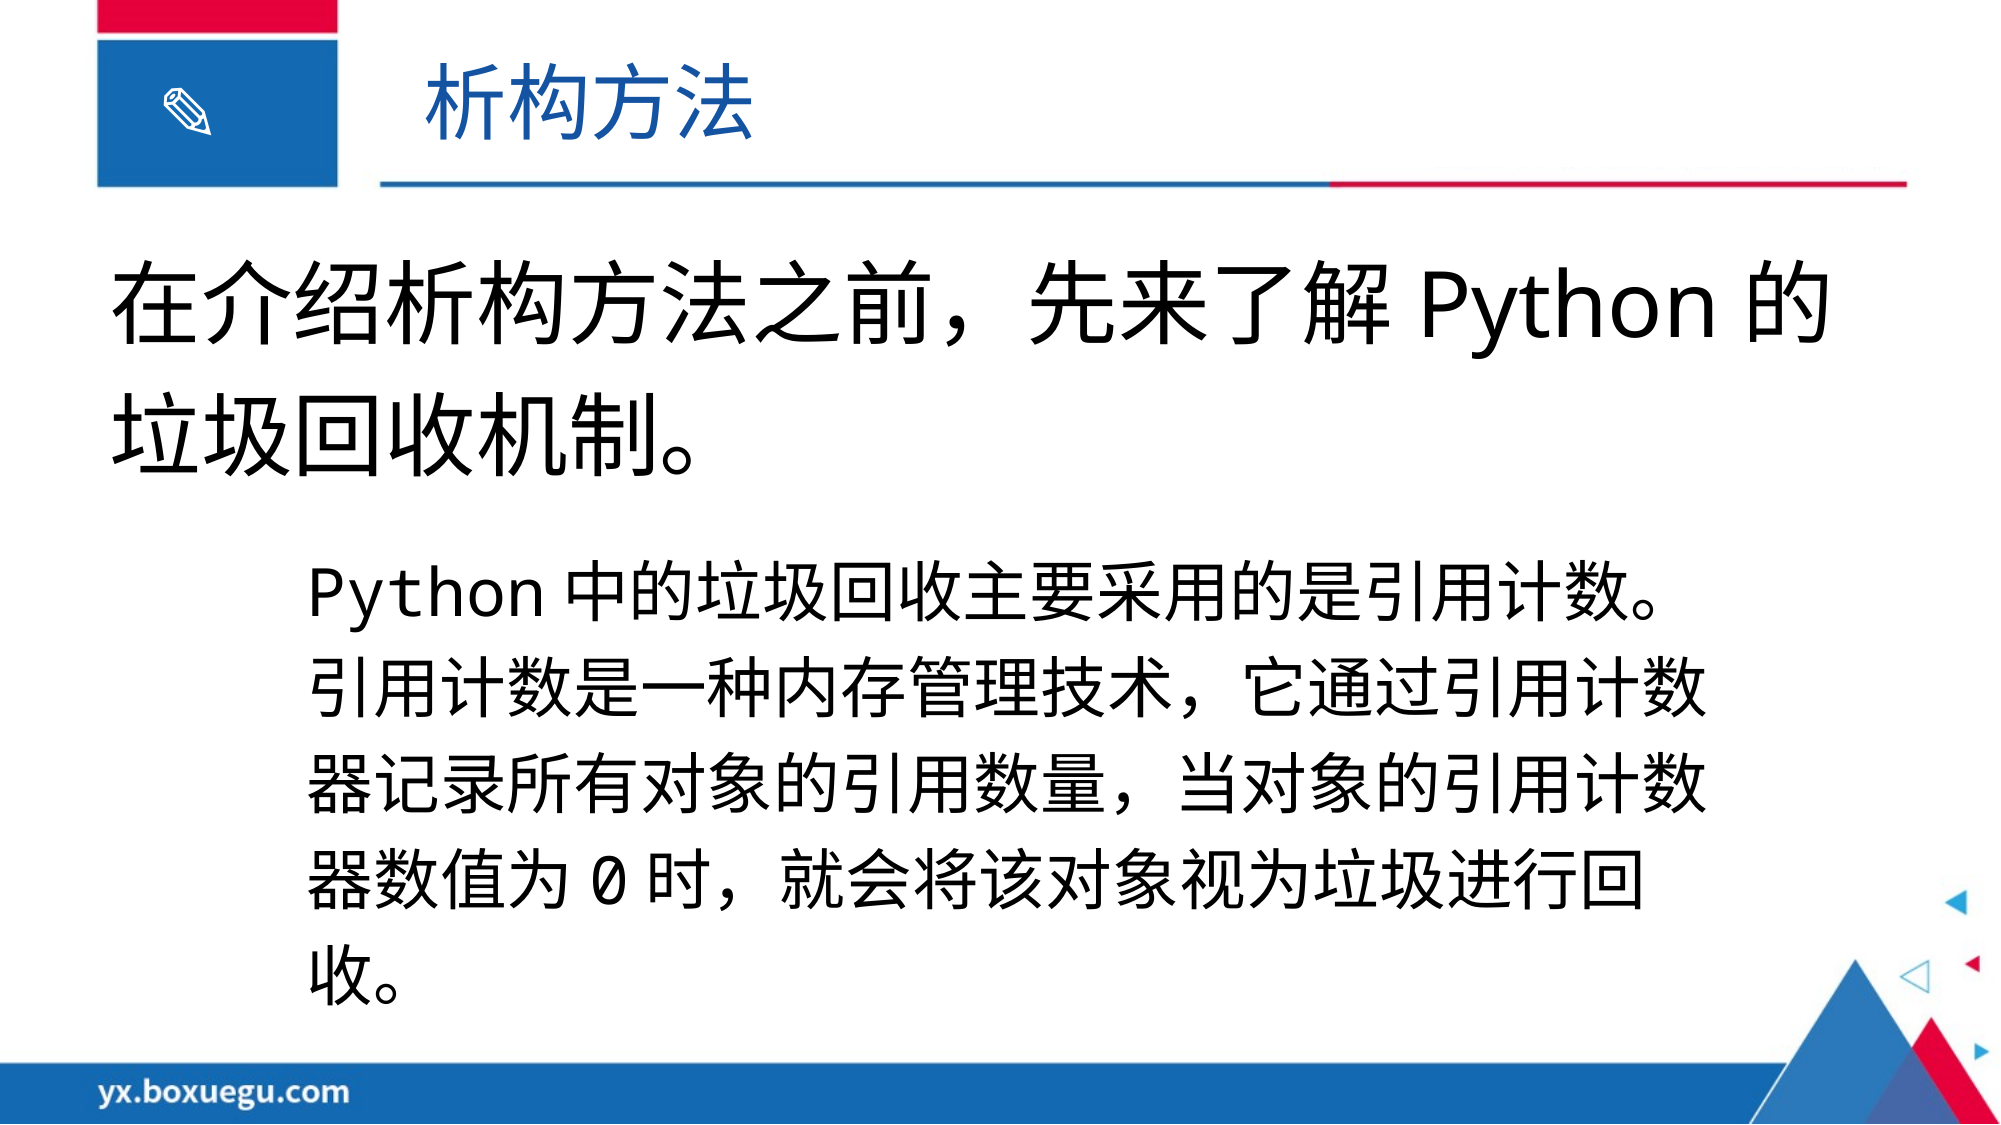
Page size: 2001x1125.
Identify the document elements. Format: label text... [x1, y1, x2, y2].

picture [0, 0, 2000, 1124]
text_box 在介绍析构方法之前，先来了解Python的垃圾回收机制。 [94, 216, 1938, 496]
text_box 析构方法 [409, 43, 1292, 158]
text_box Python中的垃圾回收主要采用的是引用计数。引用计数是一种内存管理技术，它通过引用计数器记录所有对象的引用数量，当对象的引用计数器数值为0时，就会将该对象视为垃圾进行回收。 [291, 526, 1766, 1022]
